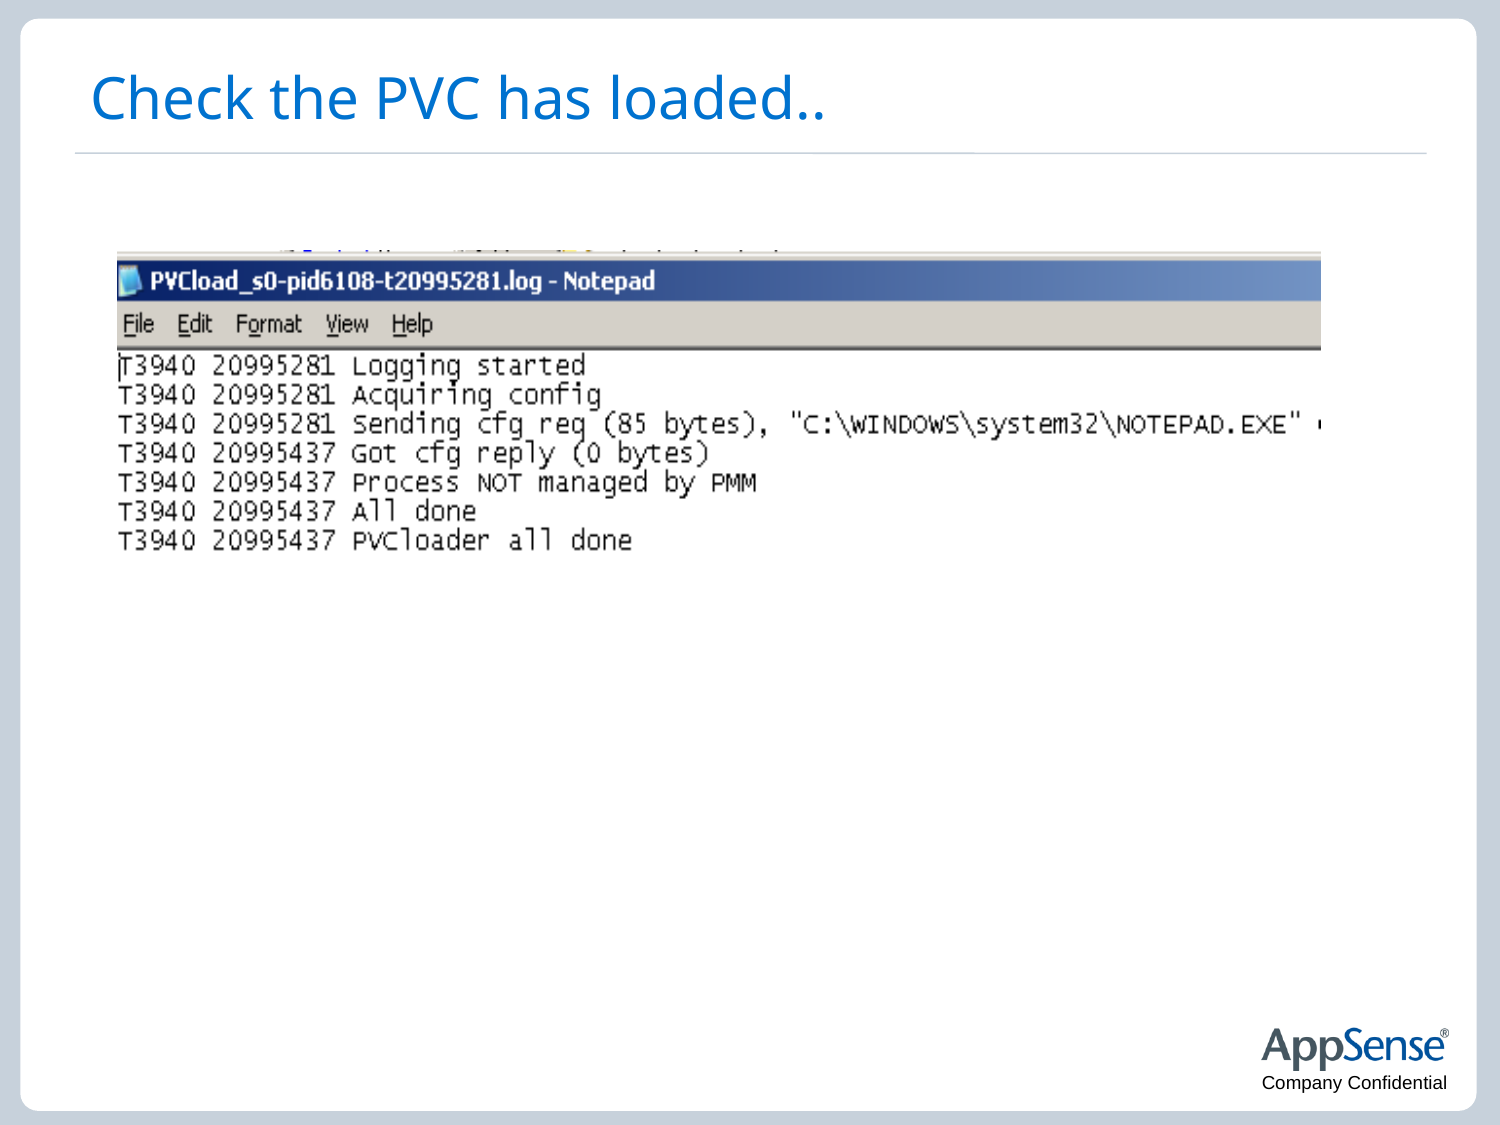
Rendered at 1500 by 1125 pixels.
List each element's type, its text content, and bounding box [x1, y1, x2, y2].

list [117, 249, 1322, 666]
picture [1261, 1027, 1449, 1071]
title Check the PVC has loaded.. [74, 44, 1426, 148]
